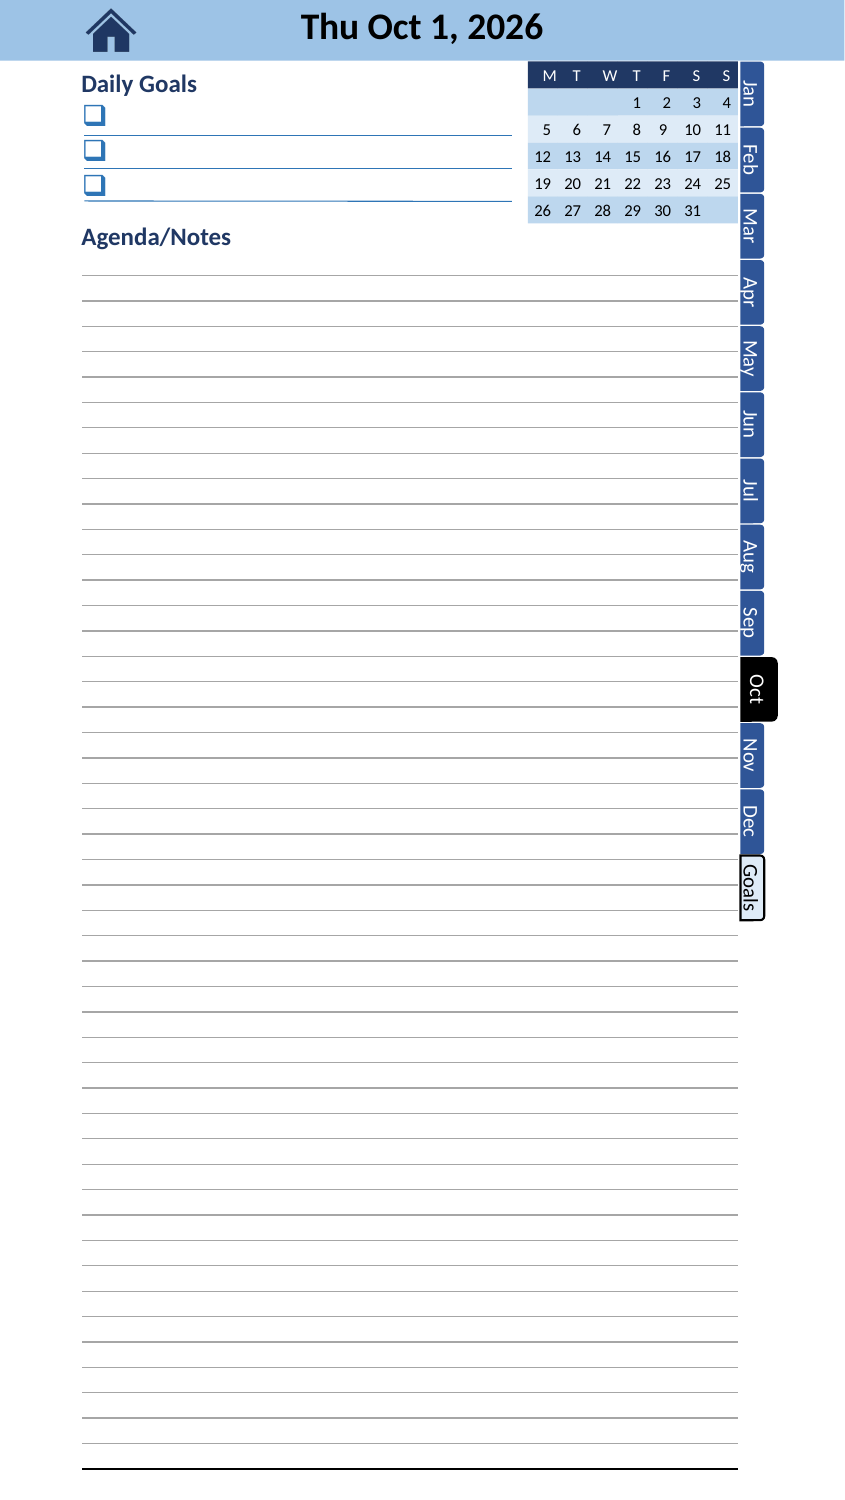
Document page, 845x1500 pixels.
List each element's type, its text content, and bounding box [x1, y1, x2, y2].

picture [82, 1, 140, 59]
list Thu Oct 1, 2026 [190, 0, 655, 61]
